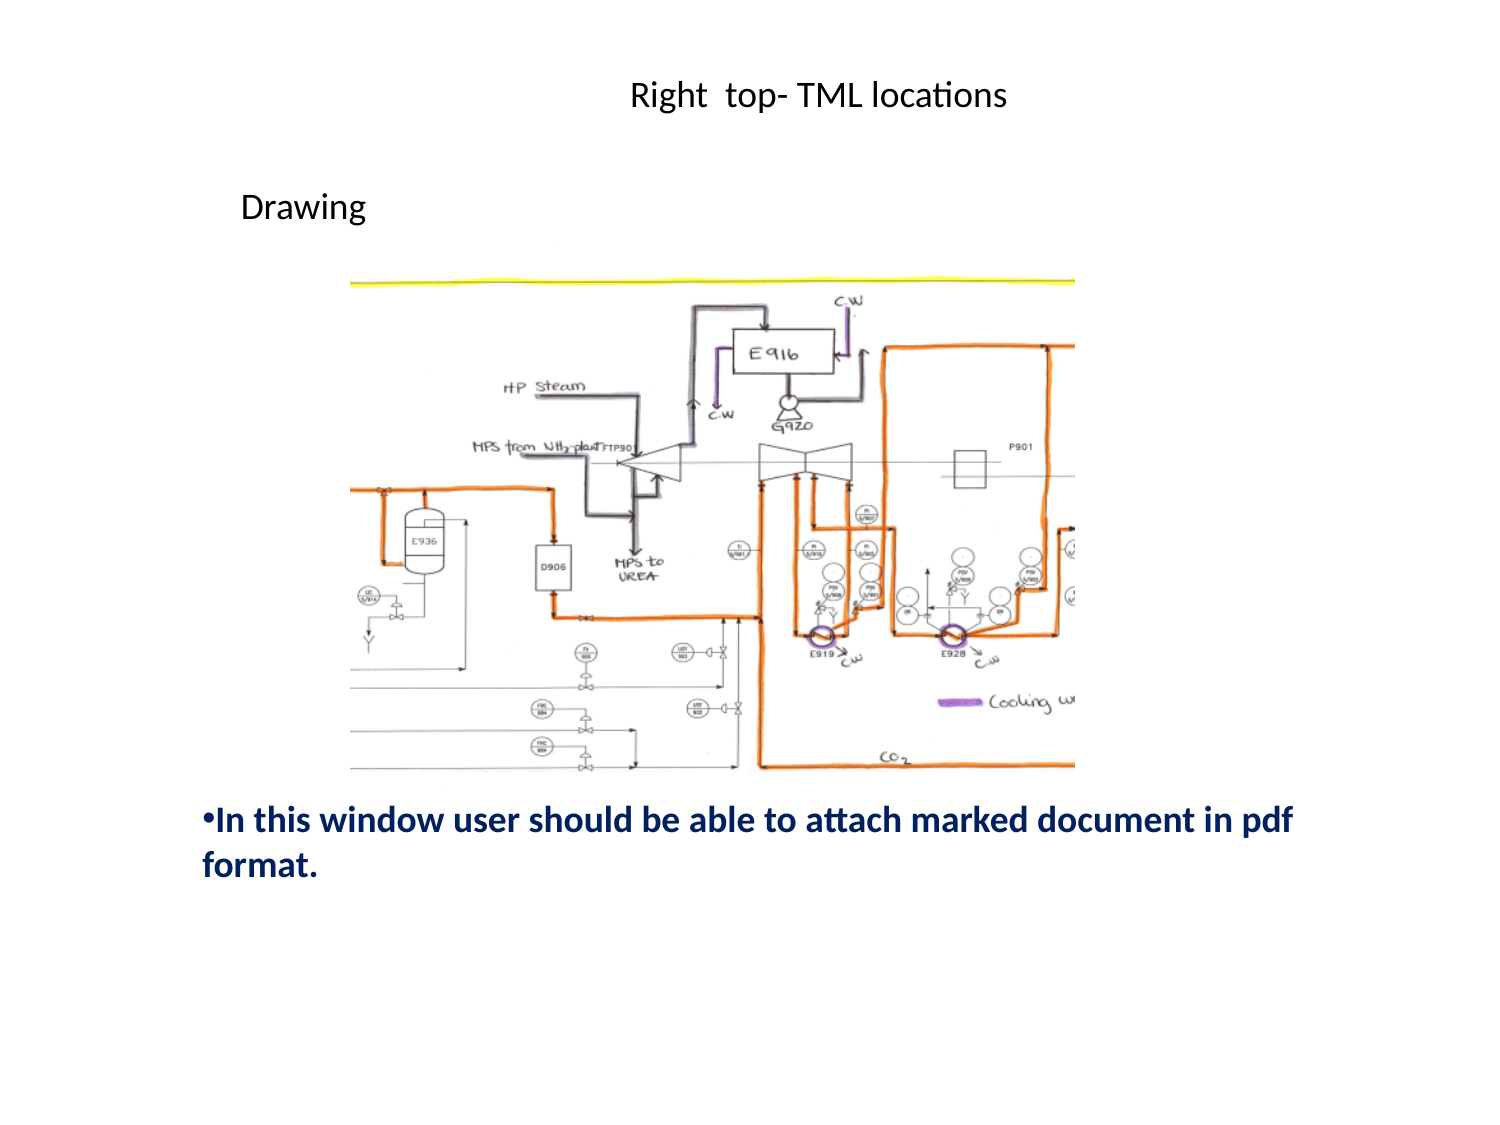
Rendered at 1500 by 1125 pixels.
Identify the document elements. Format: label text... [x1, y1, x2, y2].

text_box Right top- TML locations [615, 62, 1023, 123]
text_box In this window user should be able to attach marked document in pdf format. [187, 787, 1400, 893]
picture [349, 237, 1076, 810]
text_box Drawing [226, 174, 382, 235]
